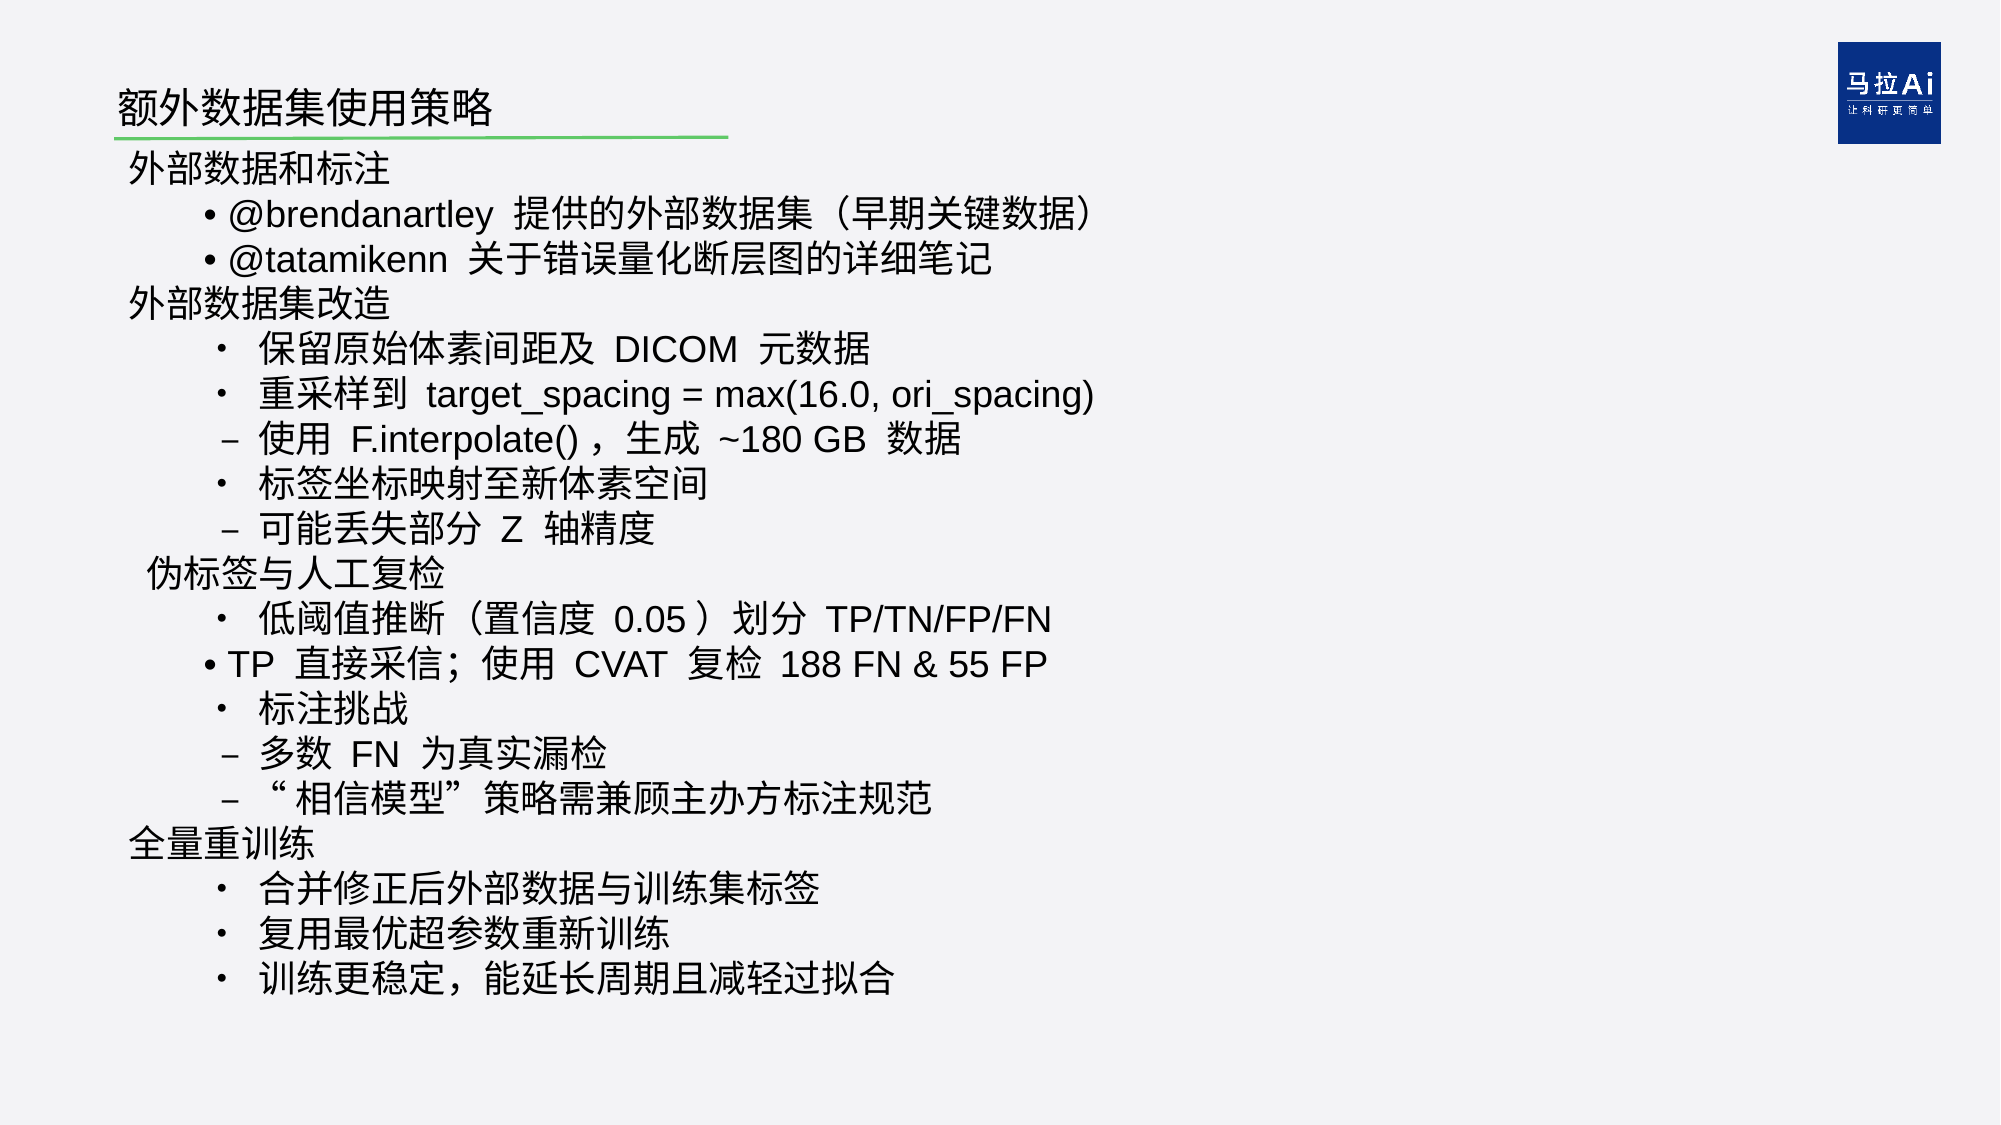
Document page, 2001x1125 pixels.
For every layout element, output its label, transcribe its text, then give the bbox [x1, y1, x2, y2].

text_box 外部数据和标注 • @brendanartley 提供的外部数据集（早期关键数据） • @tatamikenn 关于错误量化断层图的详细笔记 外部数据集改造 • 保留原始体素间距及 DICOM 元数据 • 重采样到 target_spacing = max(16.0, ori_spacing) – 使用 F.interpolate()，生成 ~180 GB 数据 • 标签坐标映射至新体素空间 – 可能丢失部分 Z 轴精度 伪标签与人工复检 • 低阈值推断（置信度 0.05）划分 TP/TN/FP/FN • TP 直接采信；使用 CVAT 复检 188 FN & 55 FP • 标注挑战 – 多数 FN 为真实漏检 – “相信模型”策略需兼顾主办方标注规范 全量重训练 • 合并修正后外部数据与训练集标签 • 复用最优超参数重新训练 • 训练更稳定，能延长周期且减轻过拟合 [113, 137, 1634, 1052]
picture [1838, 42, 1941, 144]
title 额外数据集使用策略 [102, 54, 1903, 159]
